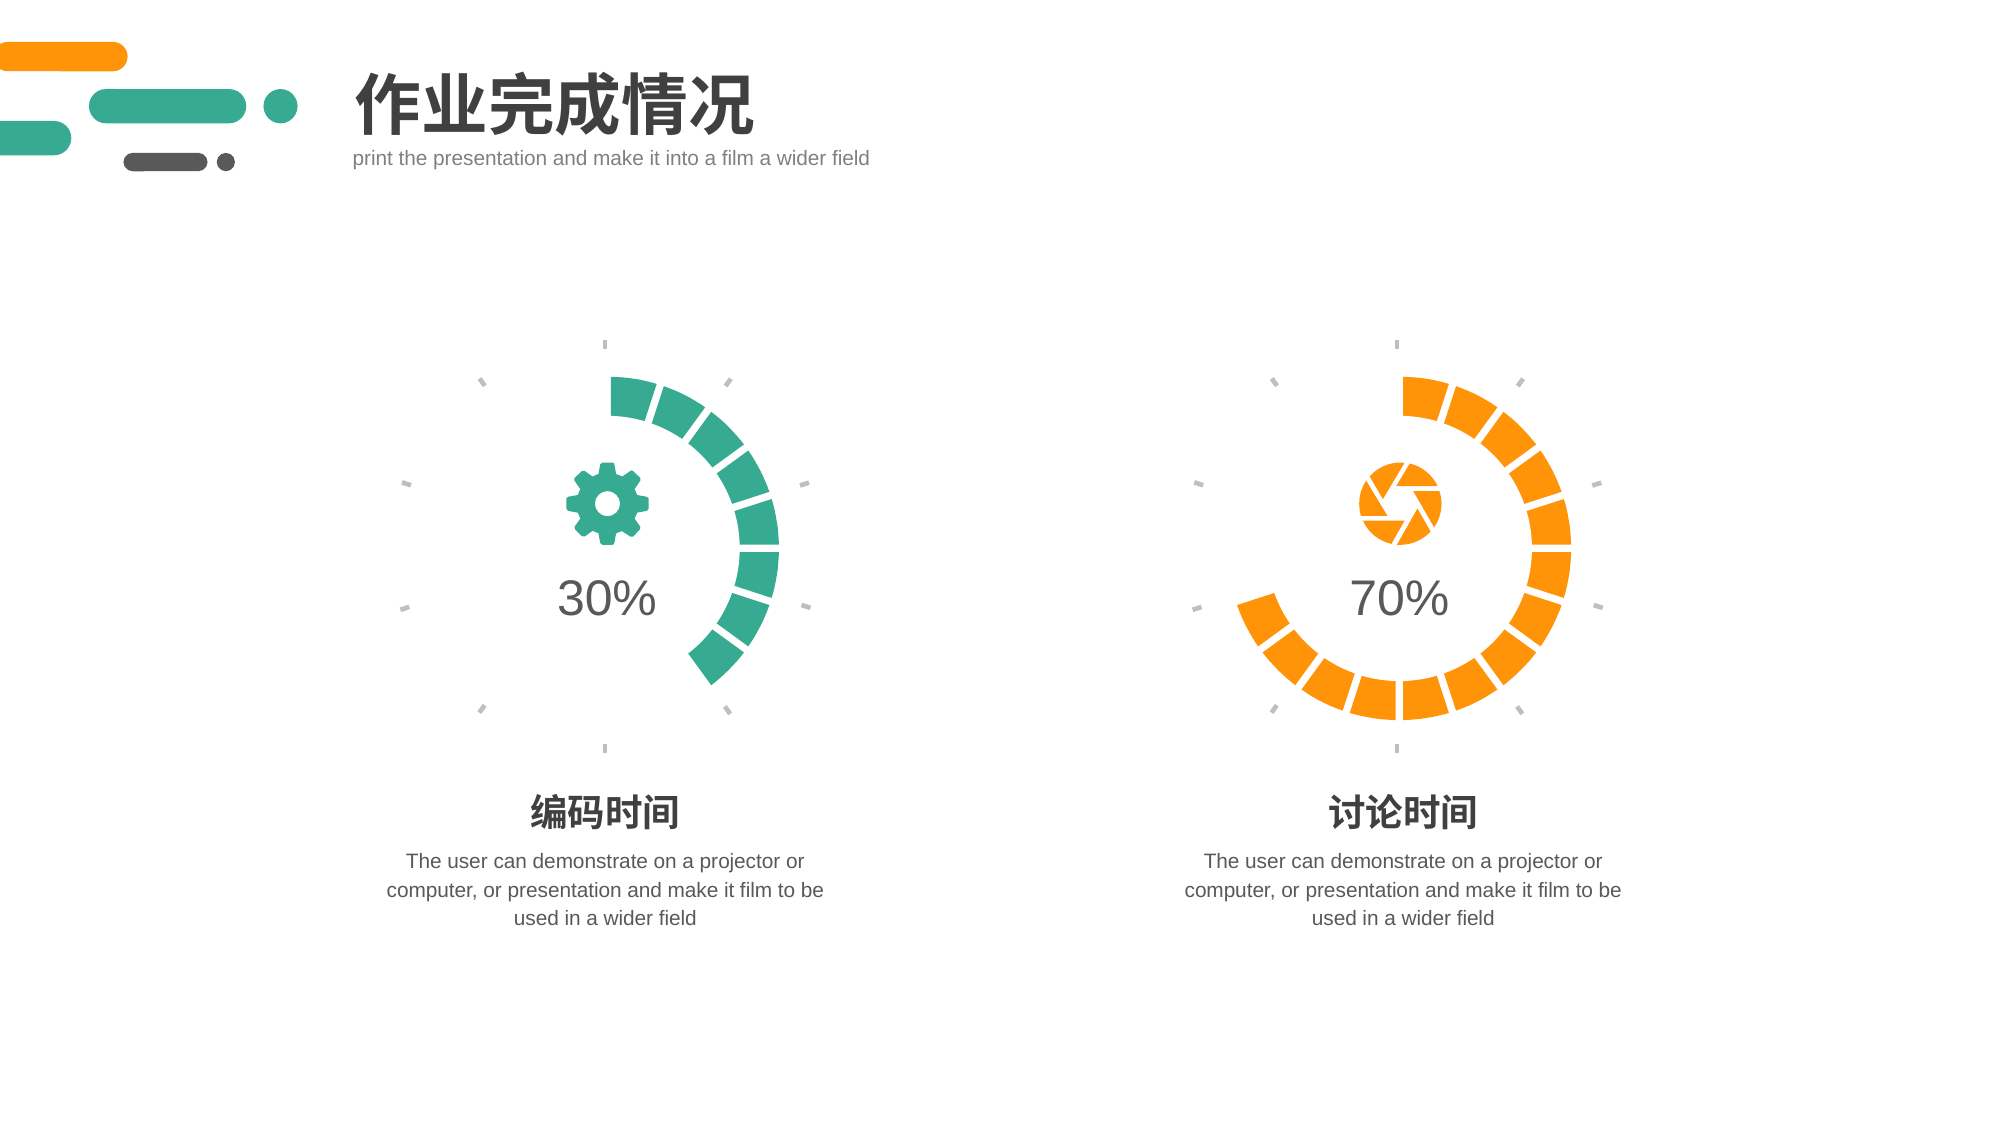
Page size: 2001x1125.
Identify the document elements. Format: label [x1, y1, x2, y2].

text_box [0, 41, 991, 178]
text_box [348, 781, 863, 937]
text_box [1145, 781, 1661, 937]
text_box [400, 339, 811, 753]
text_box [1192, 339, 1603, 753]
